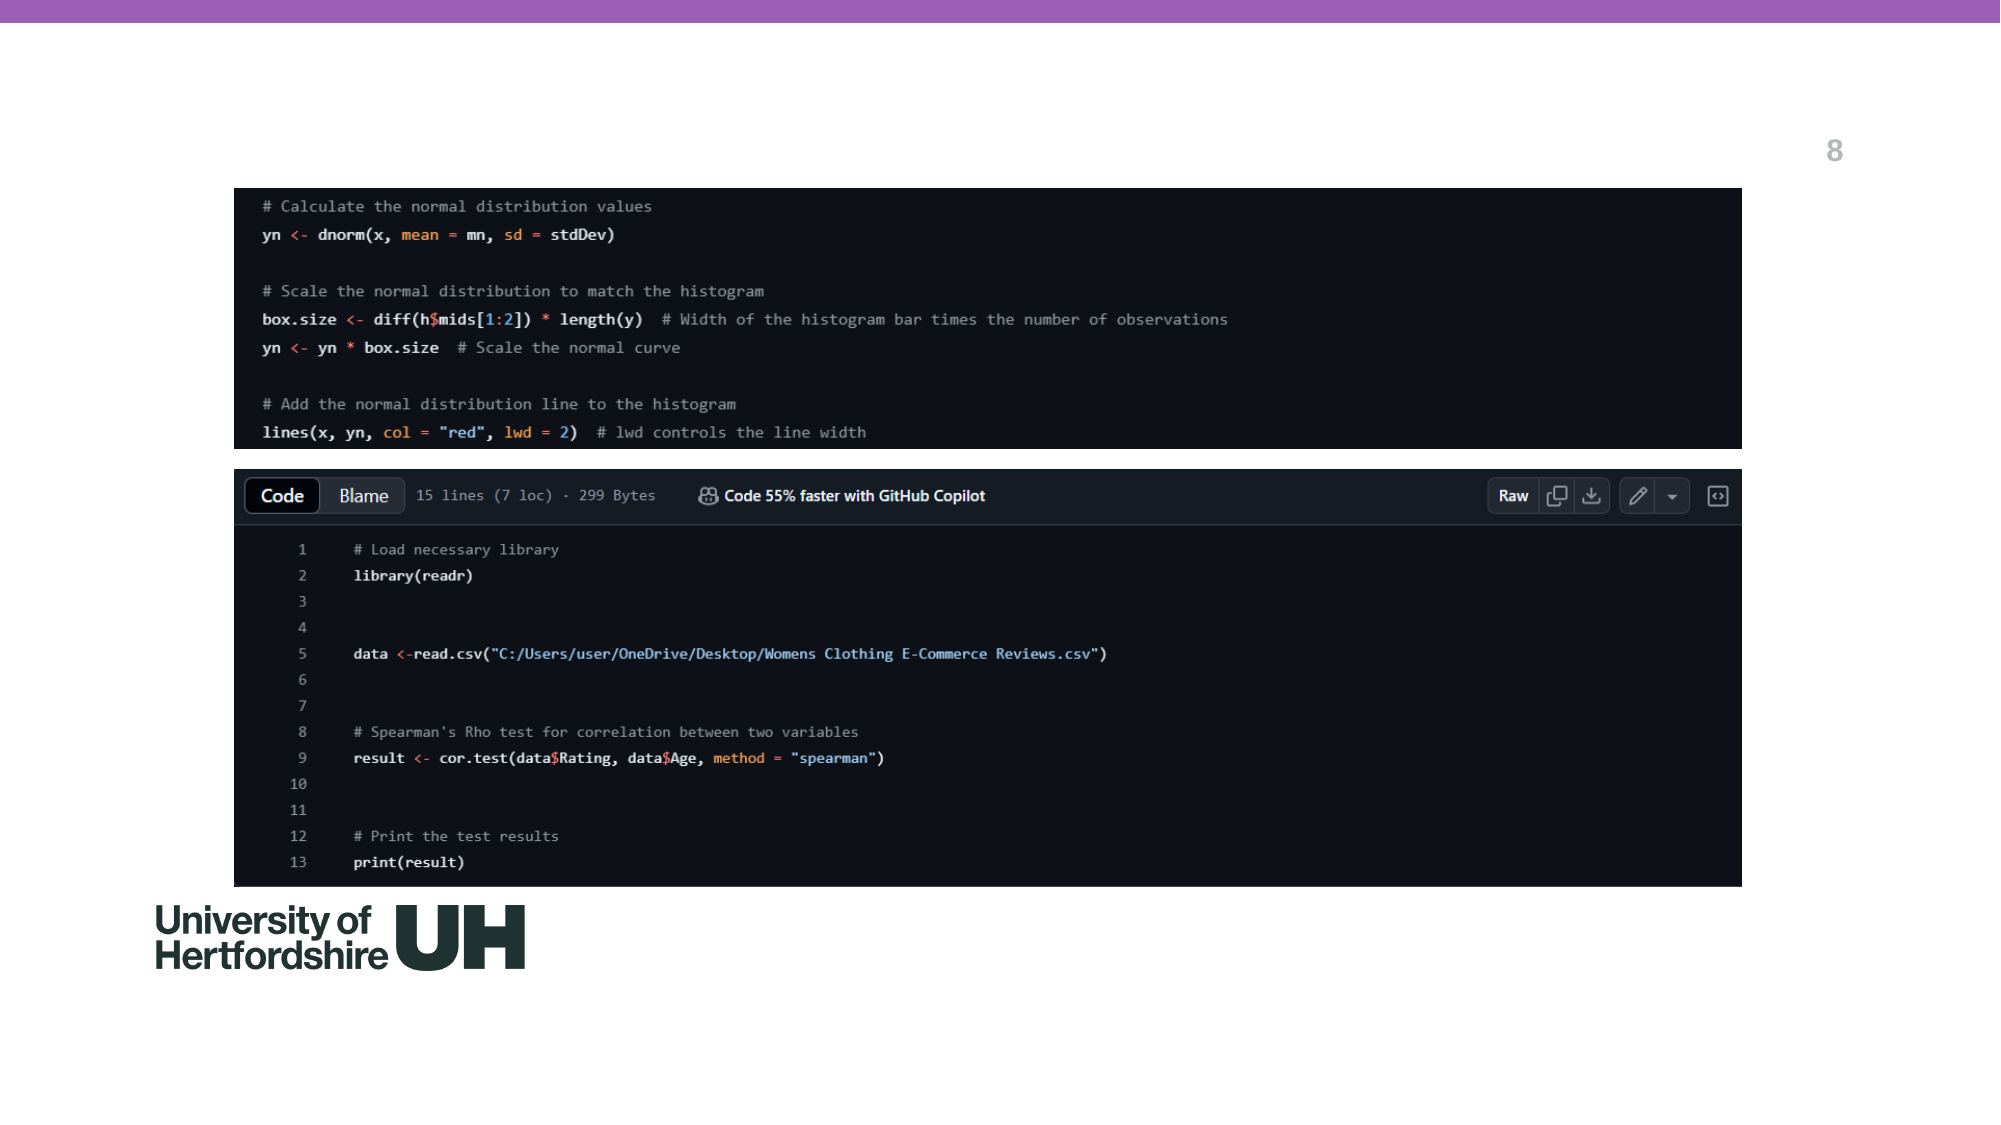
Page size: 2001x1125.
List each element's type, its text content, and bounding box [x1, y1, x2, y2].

picture [234, 469, 1742, 887]
slide_number 8 [1741, 129, 1844, 168]
picture [234, 188, 1742, 449]
